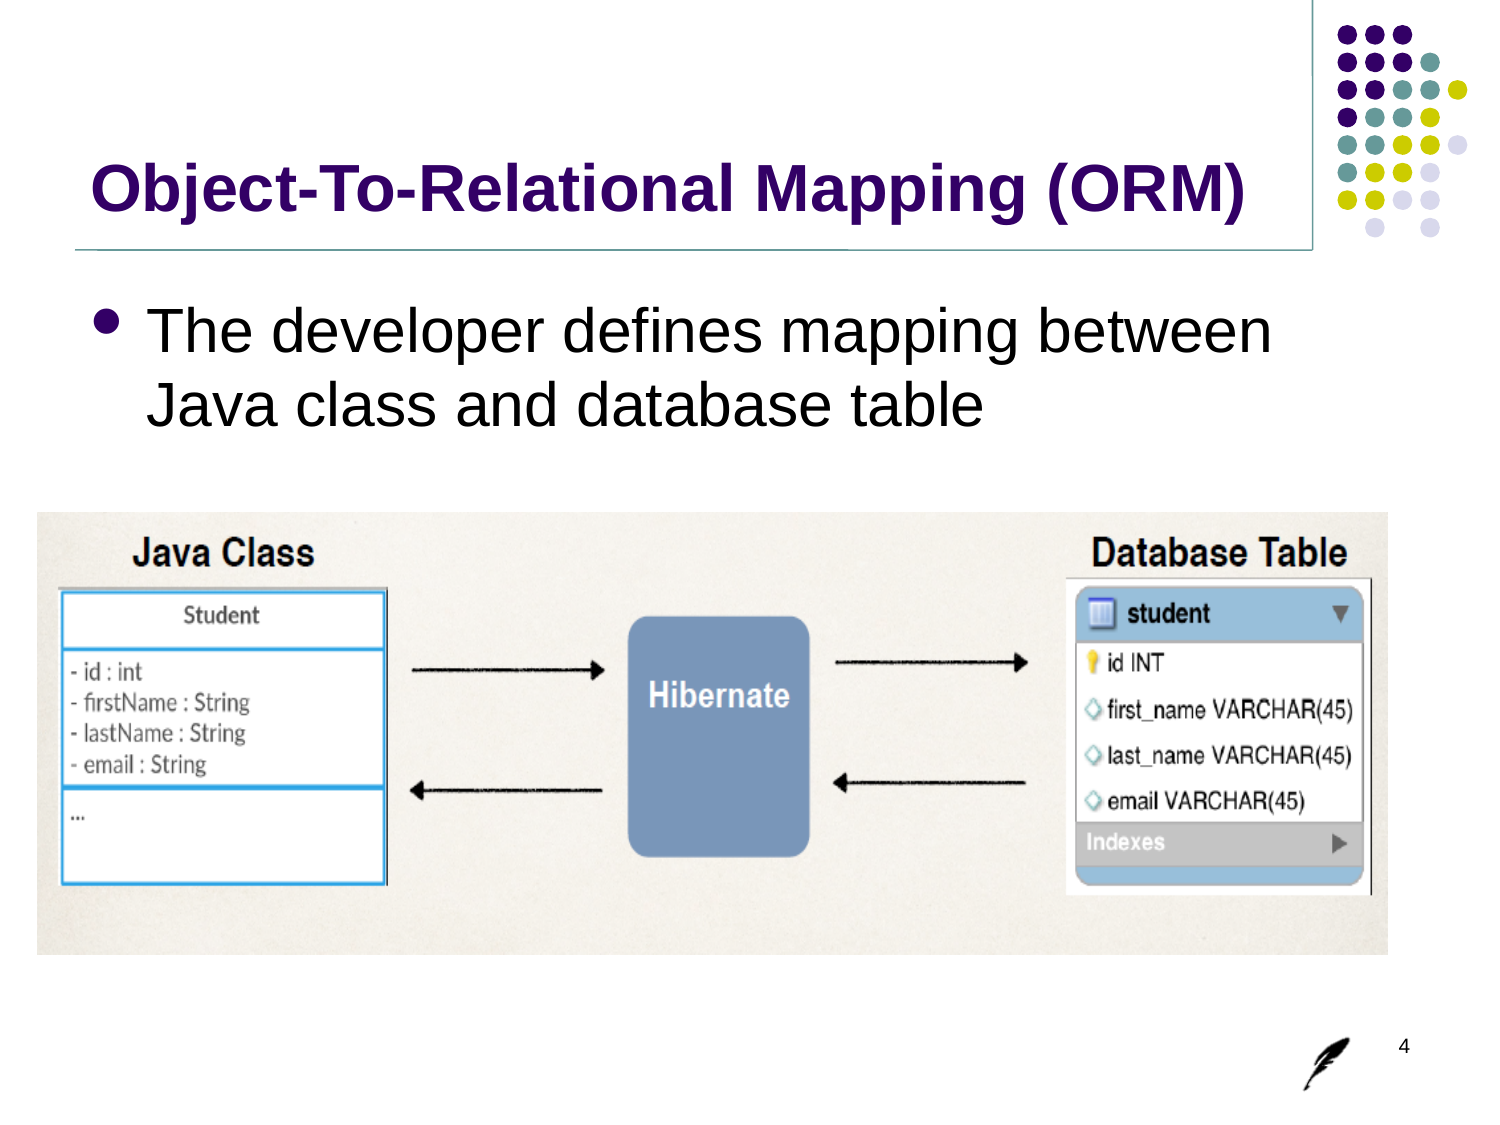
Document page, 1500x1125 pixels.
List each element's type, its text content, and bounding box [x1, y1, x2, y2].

picture [37, 512, 1388, 955]
title Object-To-Relational Mapping (ORM) [75, 20, 1313, 233]
slide_number 4 [1074, 1025, 1425, 1100]
list The developer defines mapping between Java class and database table [75, 282, 1425, 1006]
